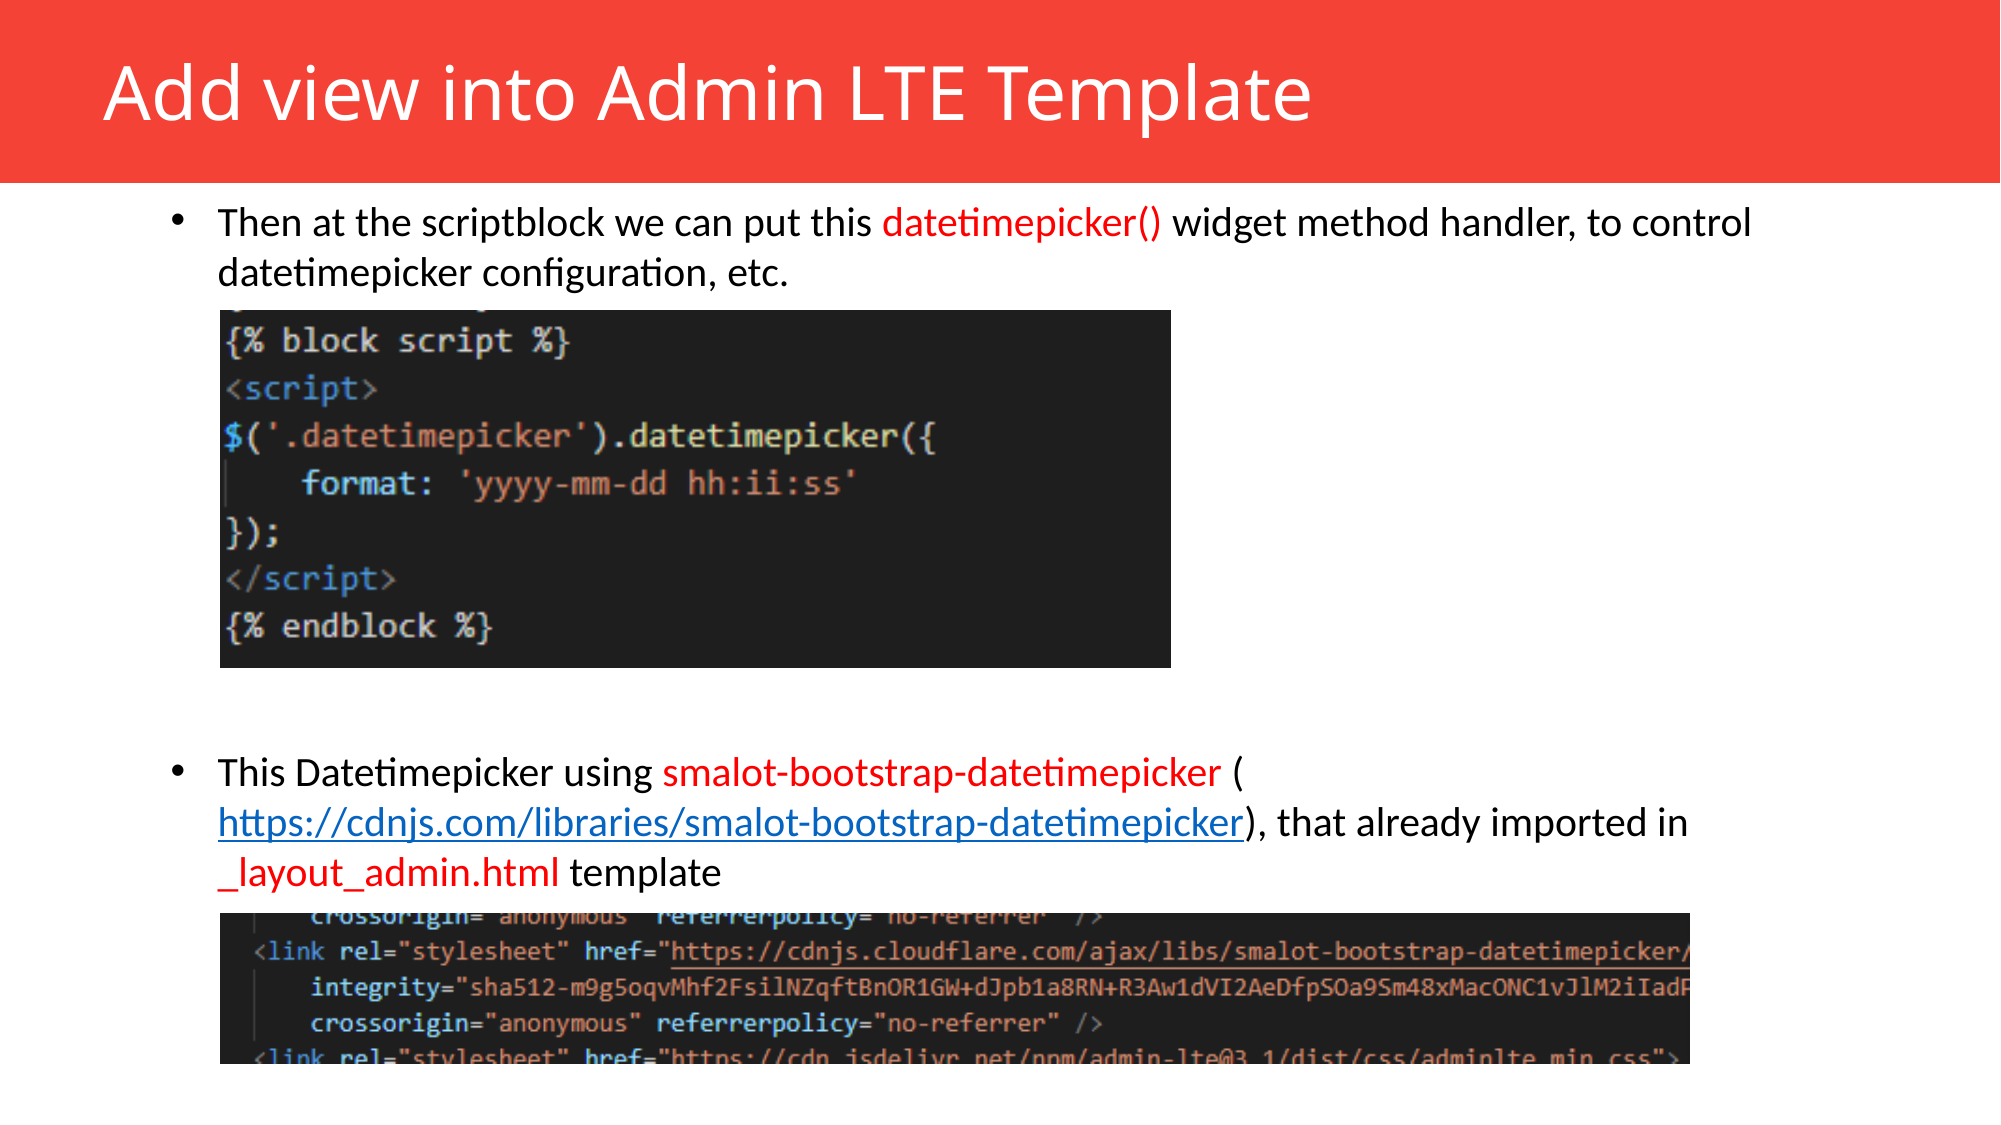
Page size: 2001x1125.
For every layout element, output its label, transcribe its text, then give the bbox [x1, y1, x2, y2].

picture [220, 310, 1171, 668]
text_box Then at the scriptblock we can put this datetimepicker() widget method handler, to control datetimepicker configuration, etc. This Datetimepicker using smalot-bootstrap-datetimepicker (https://cdnjs.com/libraries/smalot-bootstrap-datetimepicker), that already imported in _layout_admin.html template [155, 187, 1798, 903]
text_box Add view into Admin LTE Template [89, 37, 1329, 143]
picture [220, 913, 1690, 1064]
text_box [0, 0, 2000, 184]
